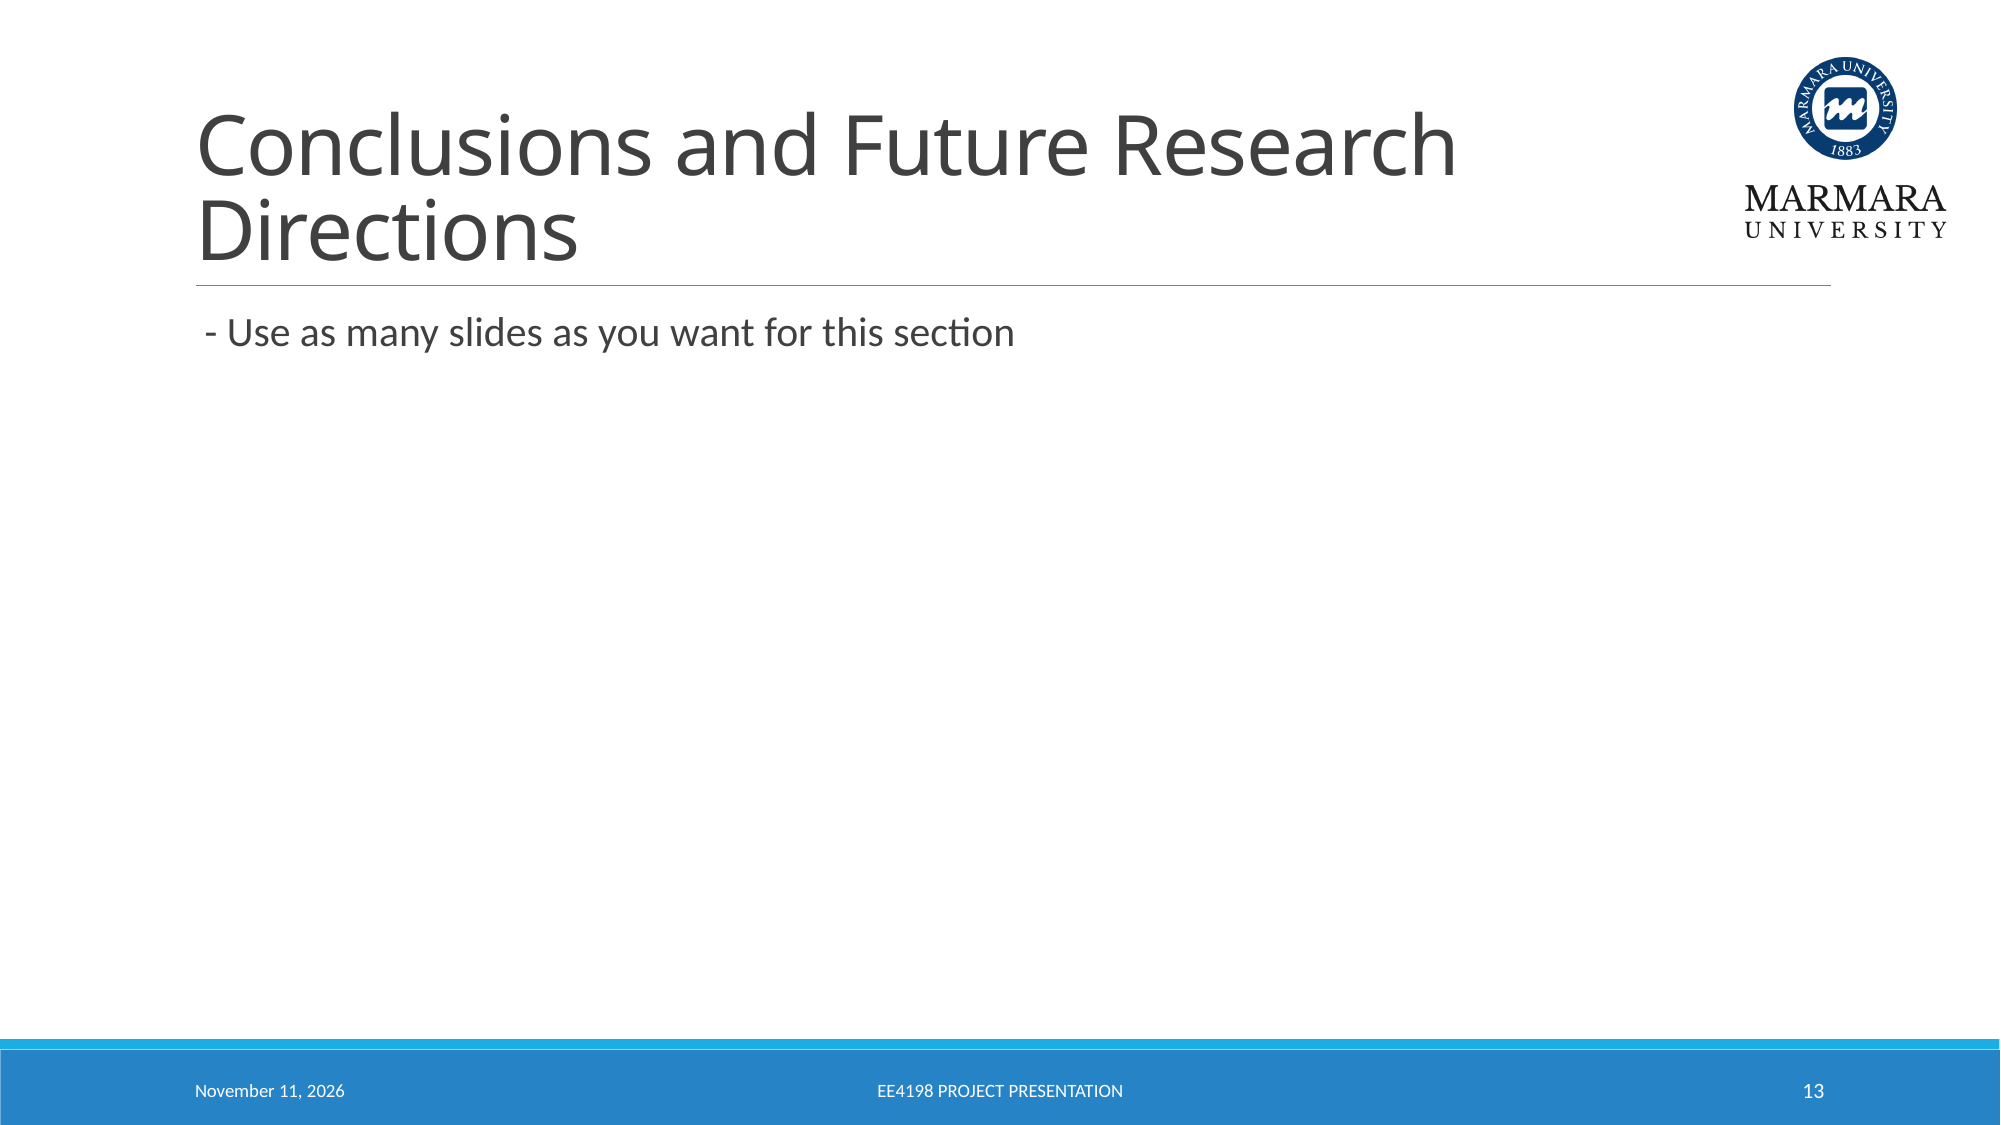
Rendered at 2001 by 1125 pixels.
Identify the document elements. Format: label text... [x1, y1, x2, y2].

list - Use as many slides as you want for this section [180, 302, 1830, 963]
title Conclusions and Future Research Directions [180, 47, 1830, 285]
footer EE4198 Project Presentation [604, 1059, 1396, 1120]
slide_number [180, 1059, 586, 1120]
slide_number 13 [1624, 1059, 1840, 1120]
picture [1731, 32, 1959, 261]
